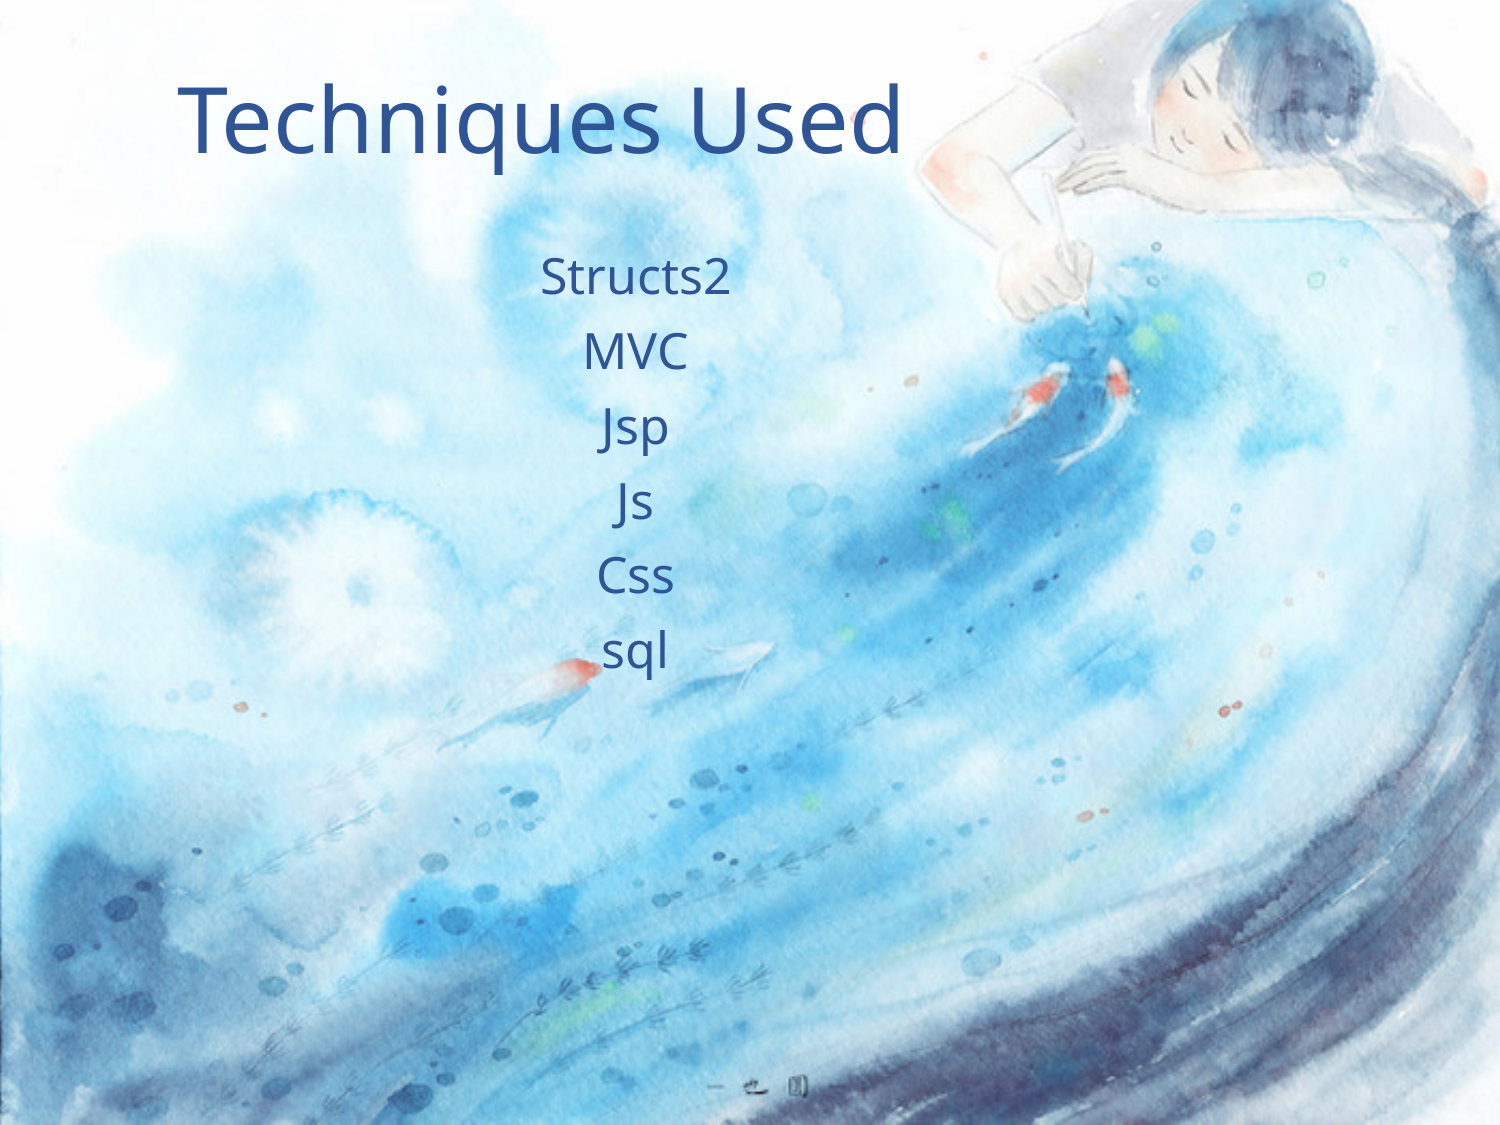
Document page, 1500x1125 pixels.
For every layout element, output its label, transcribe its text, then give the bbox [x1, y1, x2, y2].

subtitle Structs2 MVC Jsp Js Css sql [73, 244, 1199, 858]
title Techniques Used [137, 0, 947, 182]
picture [0, 0, 1500, 1125]
